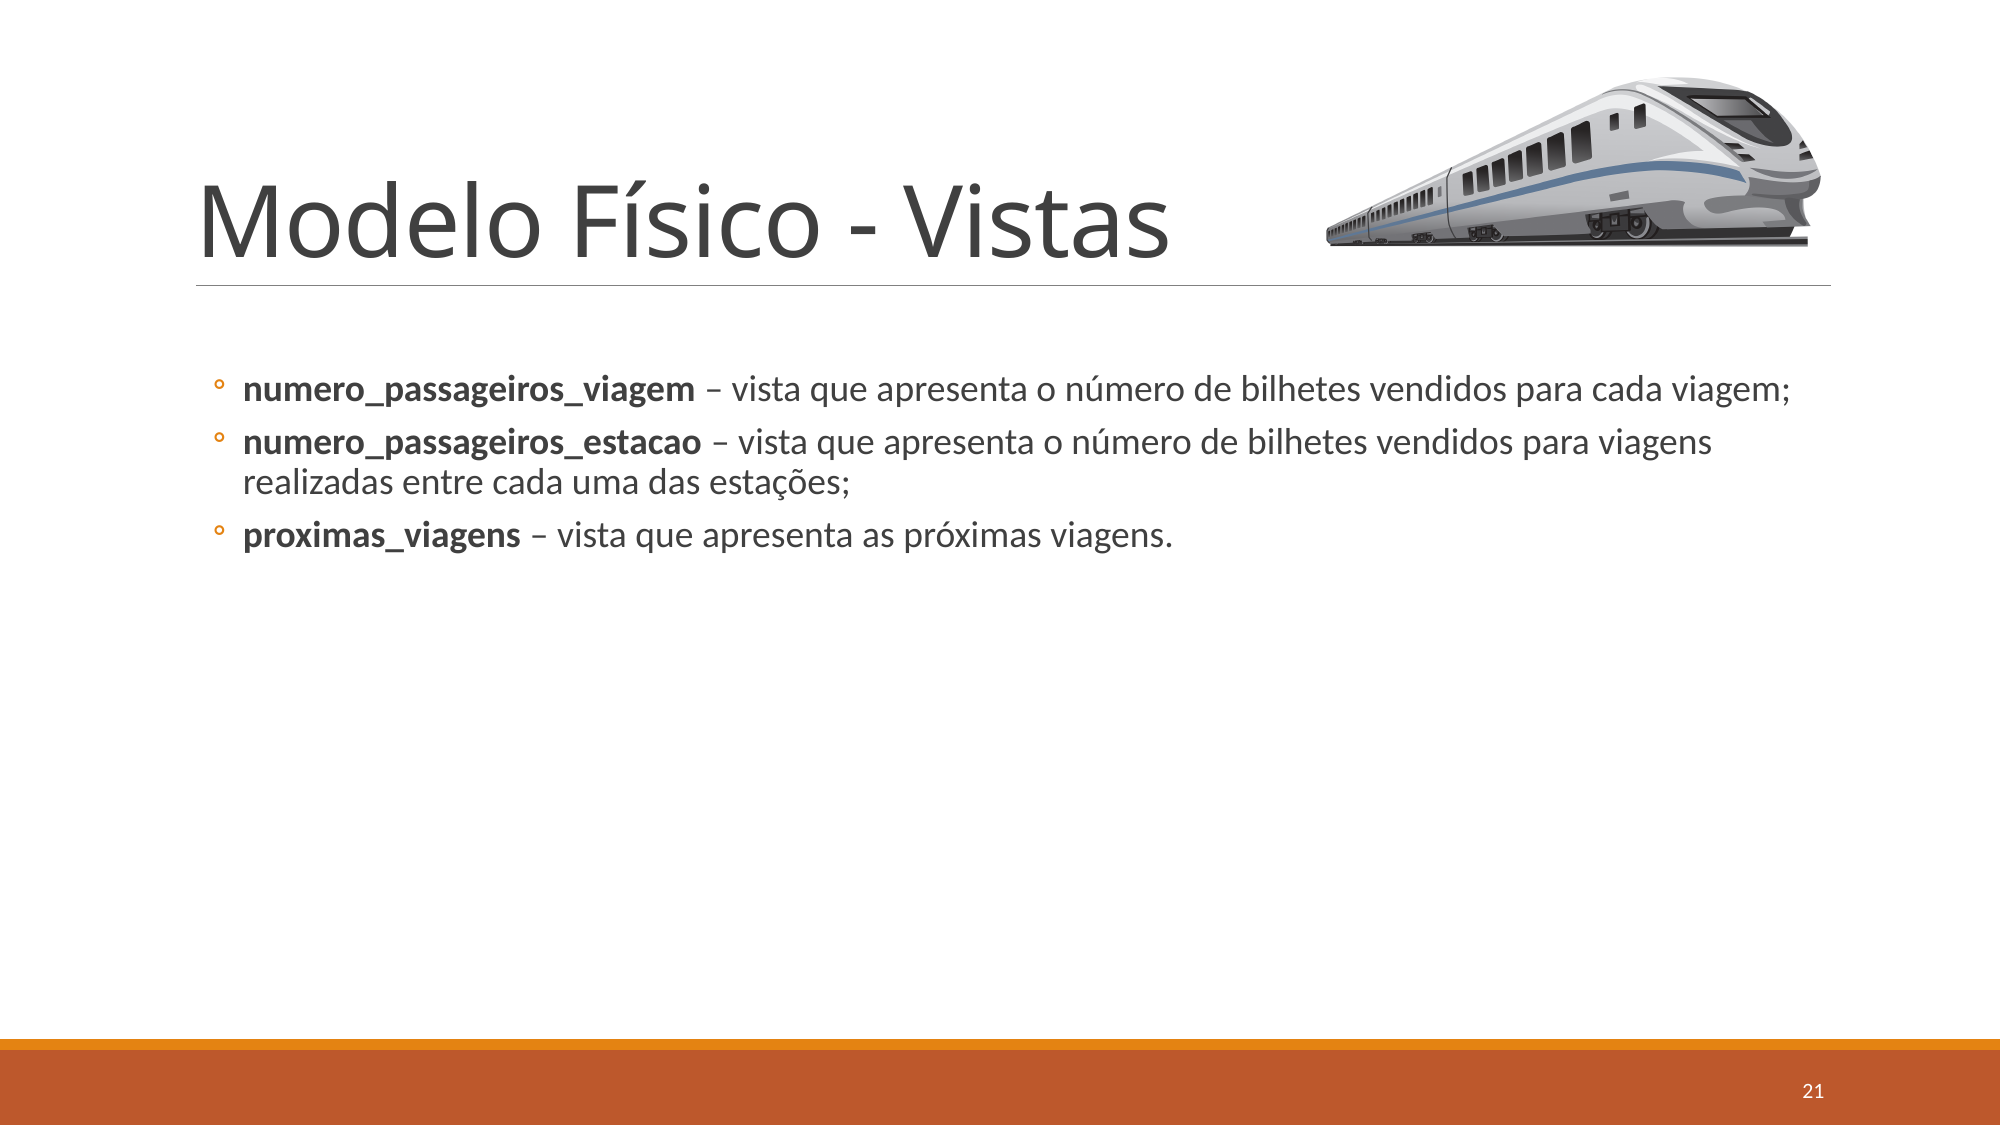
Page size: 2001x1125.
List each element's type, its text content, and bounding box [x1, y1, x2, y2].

title Modelo Físico - Vistas [180, 47, 1830, 285]
slide_number 21 [1624, 1059, 1840, 1120]
picture [1317, 71, 1831, 247]
list numero_passageiros_viagem – vista que apresenta o número de bilhetes vendidos para cada viagem; numero_passageiros_estacao – vista que apresenta o número de bilhetes vendidos para viagens realizadas entre cada uma das estações; proximas_viagens – vista que apresenta as próximas viagens. [180, 302, 1830, 963]
